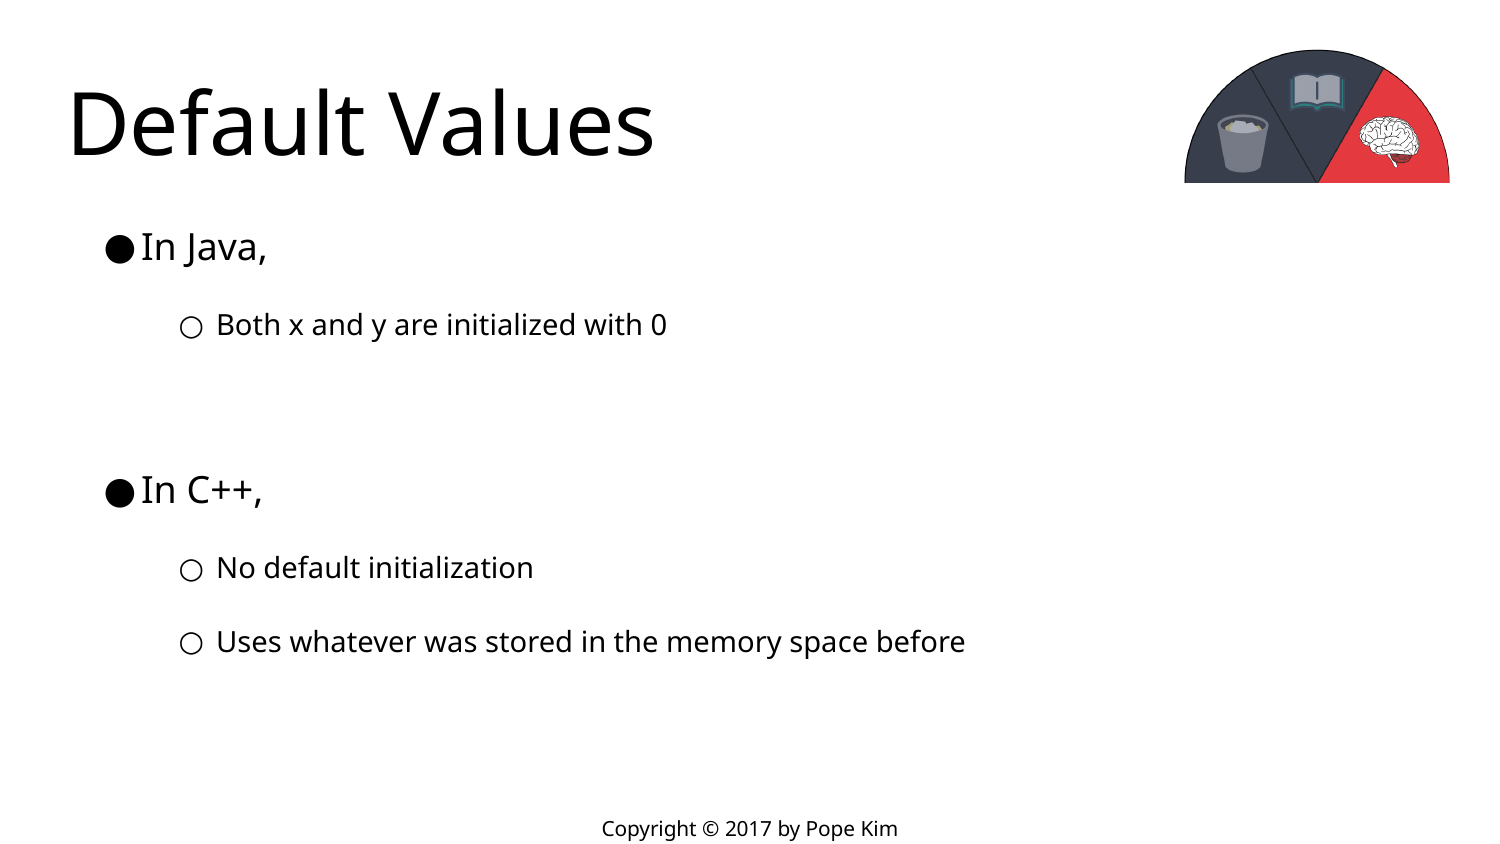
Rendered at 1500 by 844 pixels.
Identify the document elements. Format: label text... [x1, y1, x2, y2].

list In Java, Both x and y are initialized with 0 In C++, No default initialization Uses whatever was stored in the memory space before [51, 200, 1449, 752]
title Default Values [51, 51, 1130, 189]
picture [1134, 0, 1500, 183]
